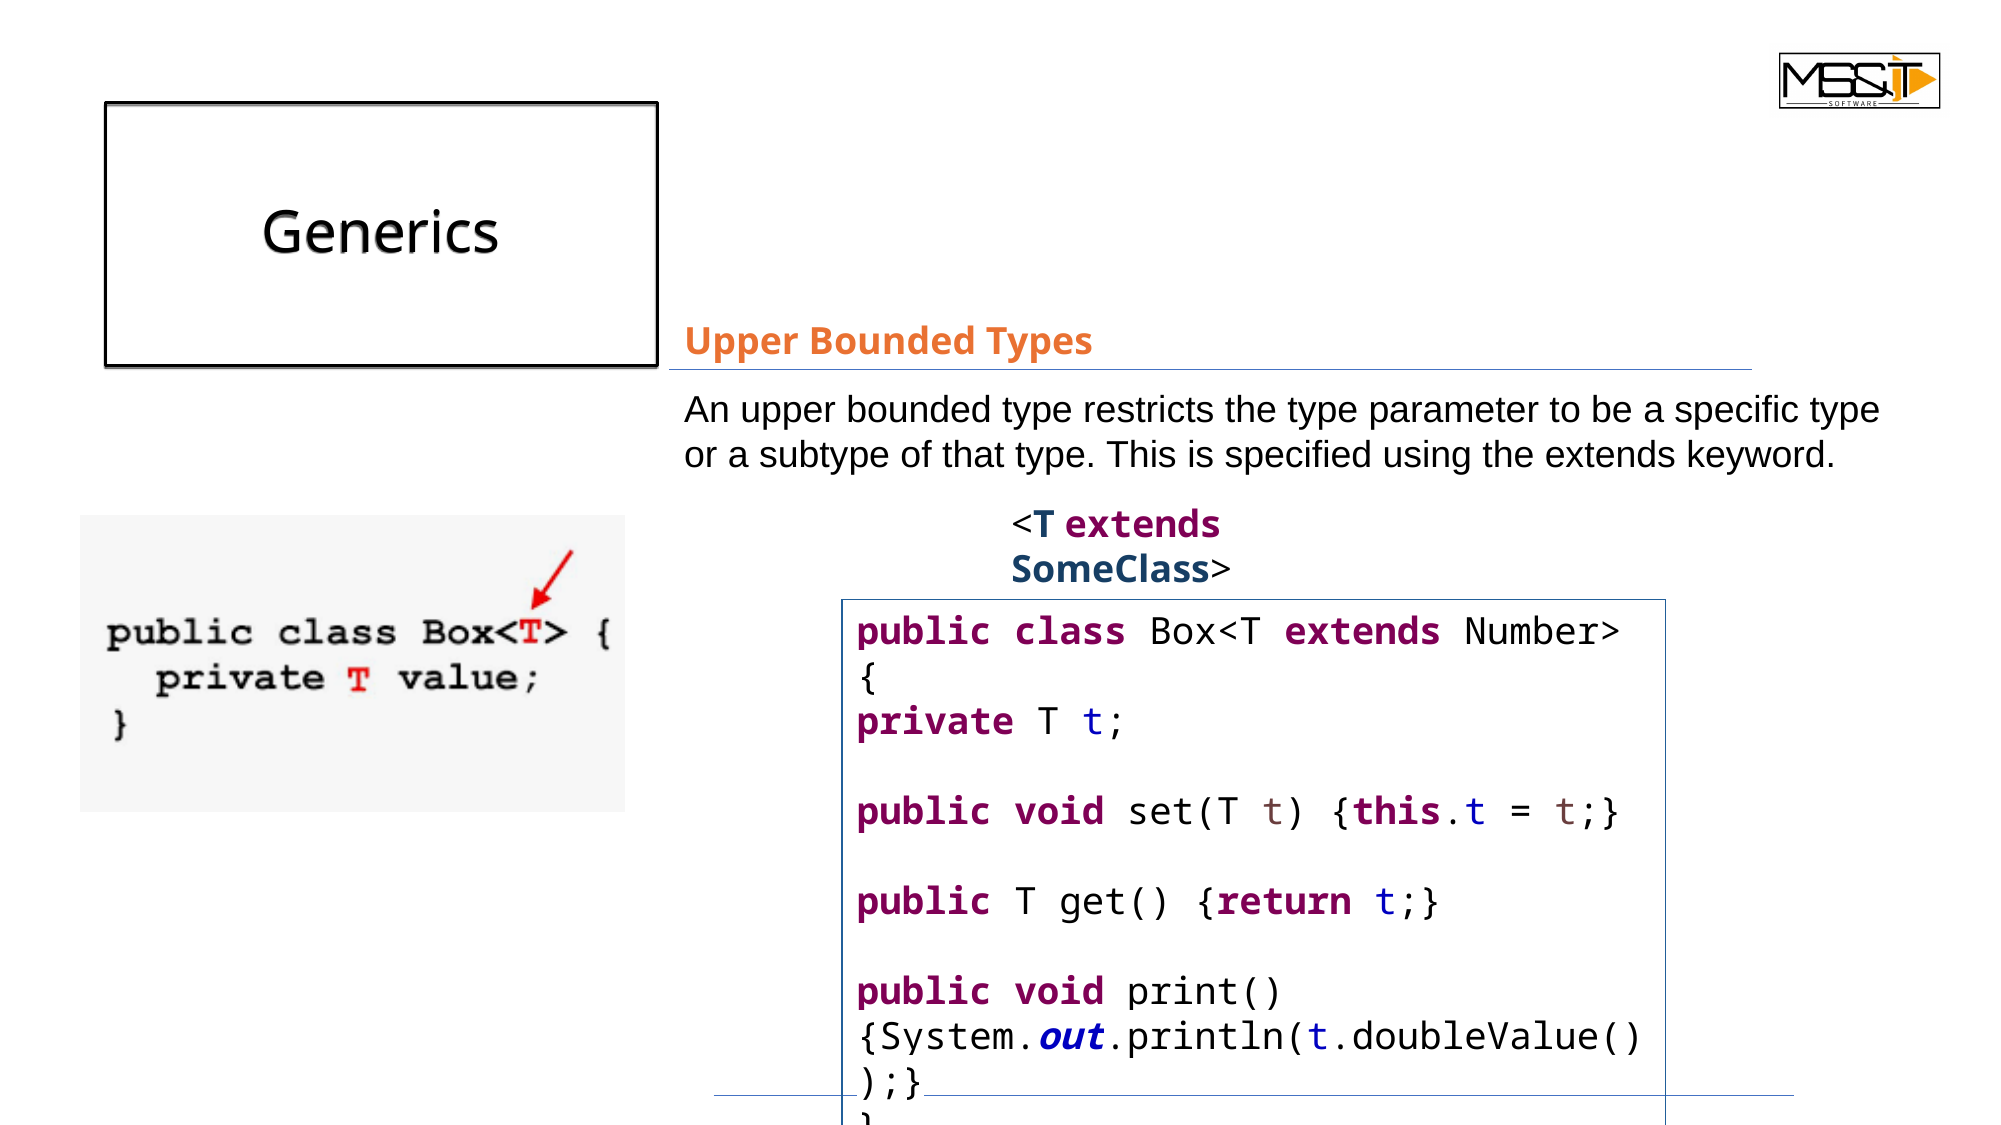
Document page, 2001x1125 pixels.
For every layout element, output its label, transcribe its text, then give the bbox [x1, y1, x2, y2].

title Generics [105, 102, 658, 366]
text_box Upper Bounded Types [669, 309, 1128, 369]
text_box <T extends SomeClass> [996, 492, 1466, 598]
picture [79, 515, 626, 813]
text_box public class Box<T extends Number> { private T t; public void set(T t) {this.t = t;} public T get() {return t;} public void print() {System.out.println(t.doubleValue());} } [841, 1096, 1666, 1125]
picture [1768, 42, 1951, 119]
text_box An upper bounded type restricts the type parameter to be a specific type or a subtype of that type. This is specified using the extends keyword. [669, 377, 1911, 483]
text_box public class Box<T extends Number> { private T t; public void set(T t) {this.t = t;} public T get() {return t;} public void print() {System.out.println(t.doubleValue());} } [841, 599, 1666, 1094]
